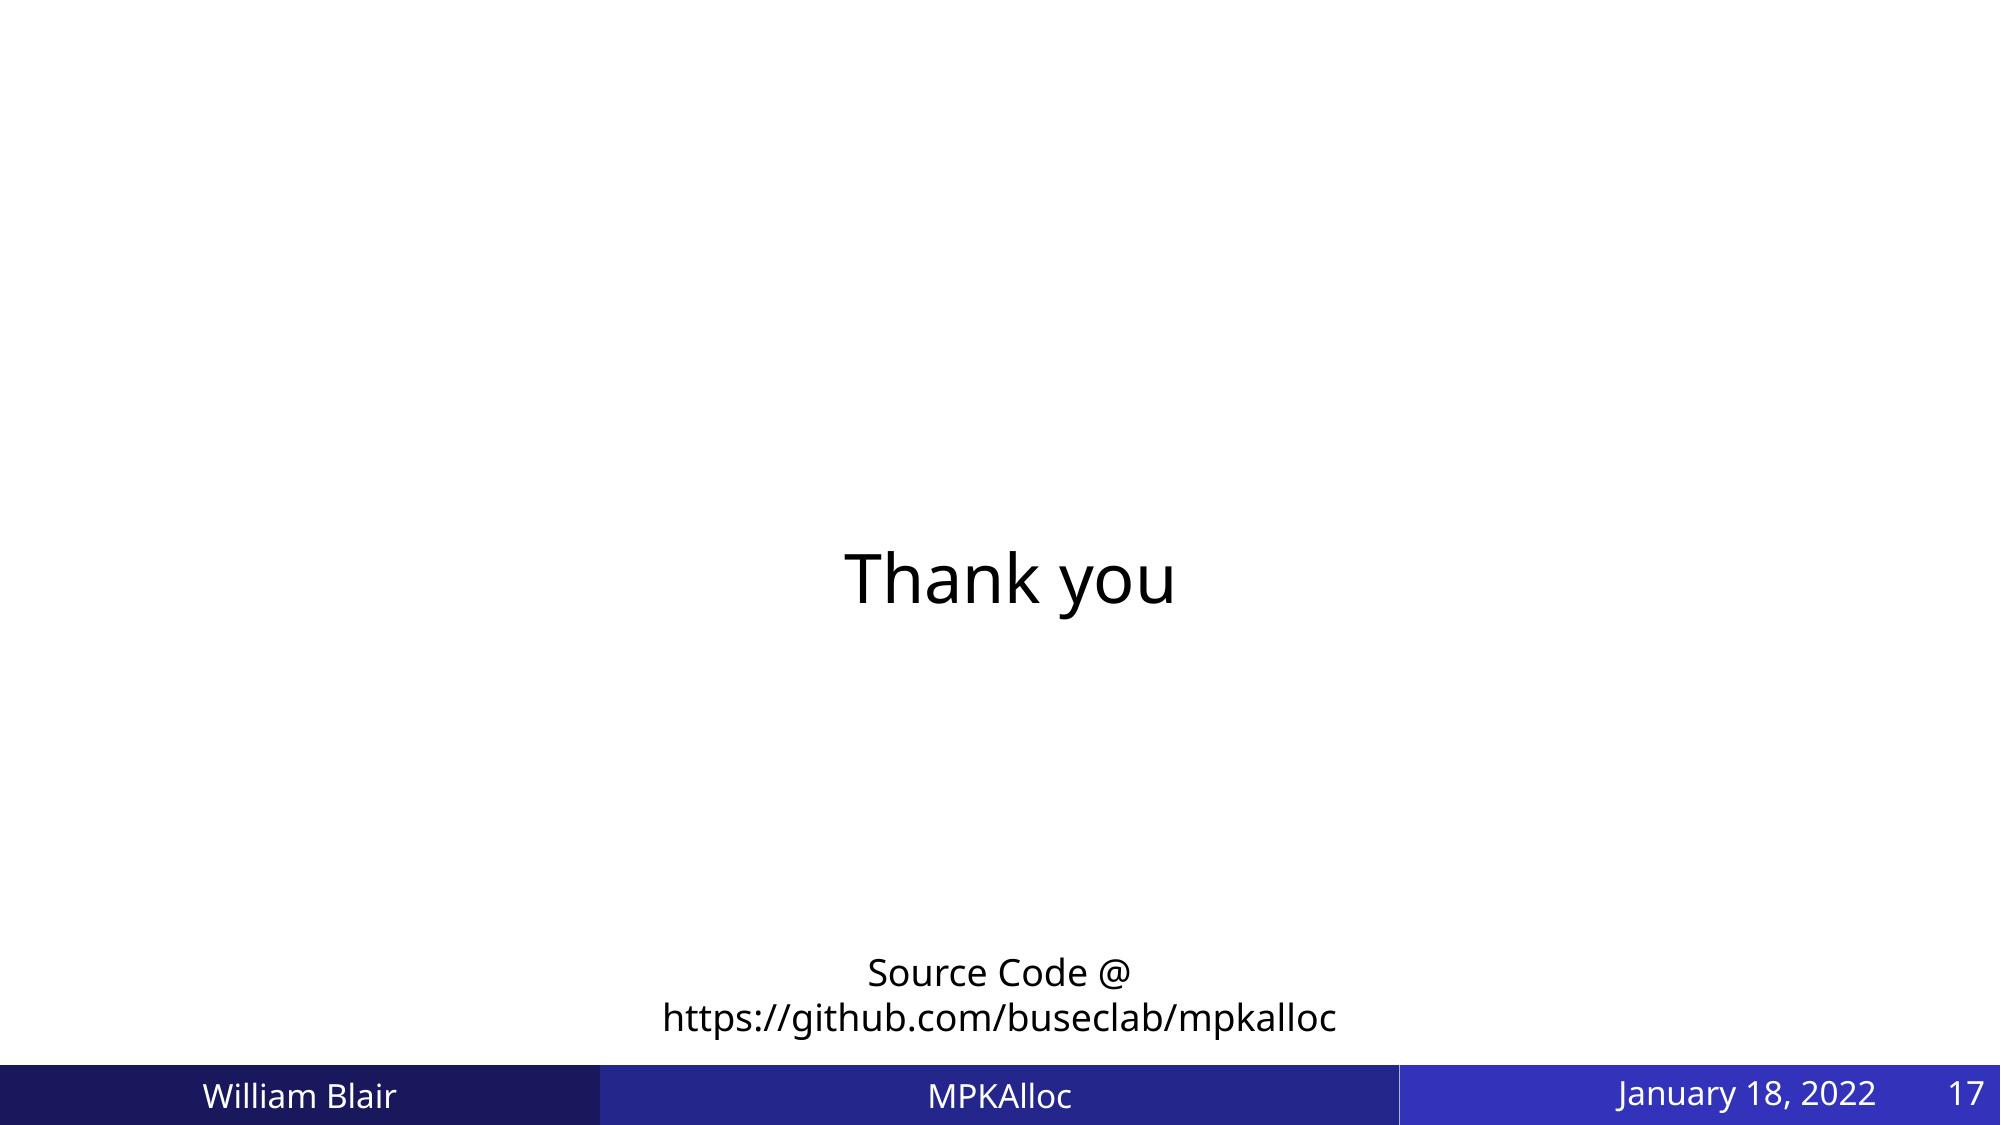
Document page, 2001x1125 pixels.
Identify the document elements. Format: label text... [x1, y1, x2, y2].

slide_number William Blair [0, 1065, 600, 1125]
footer MPKAlloc [600, 1065, 1400, 1125]
slide_number 17 [1400, 1065, 2000, 1125]
title Thank you [804, 495, 1195, 630]
text_box Source Code @ https://github.com/buseclab/mpkalloc [527, 941, 1472, 1046]
